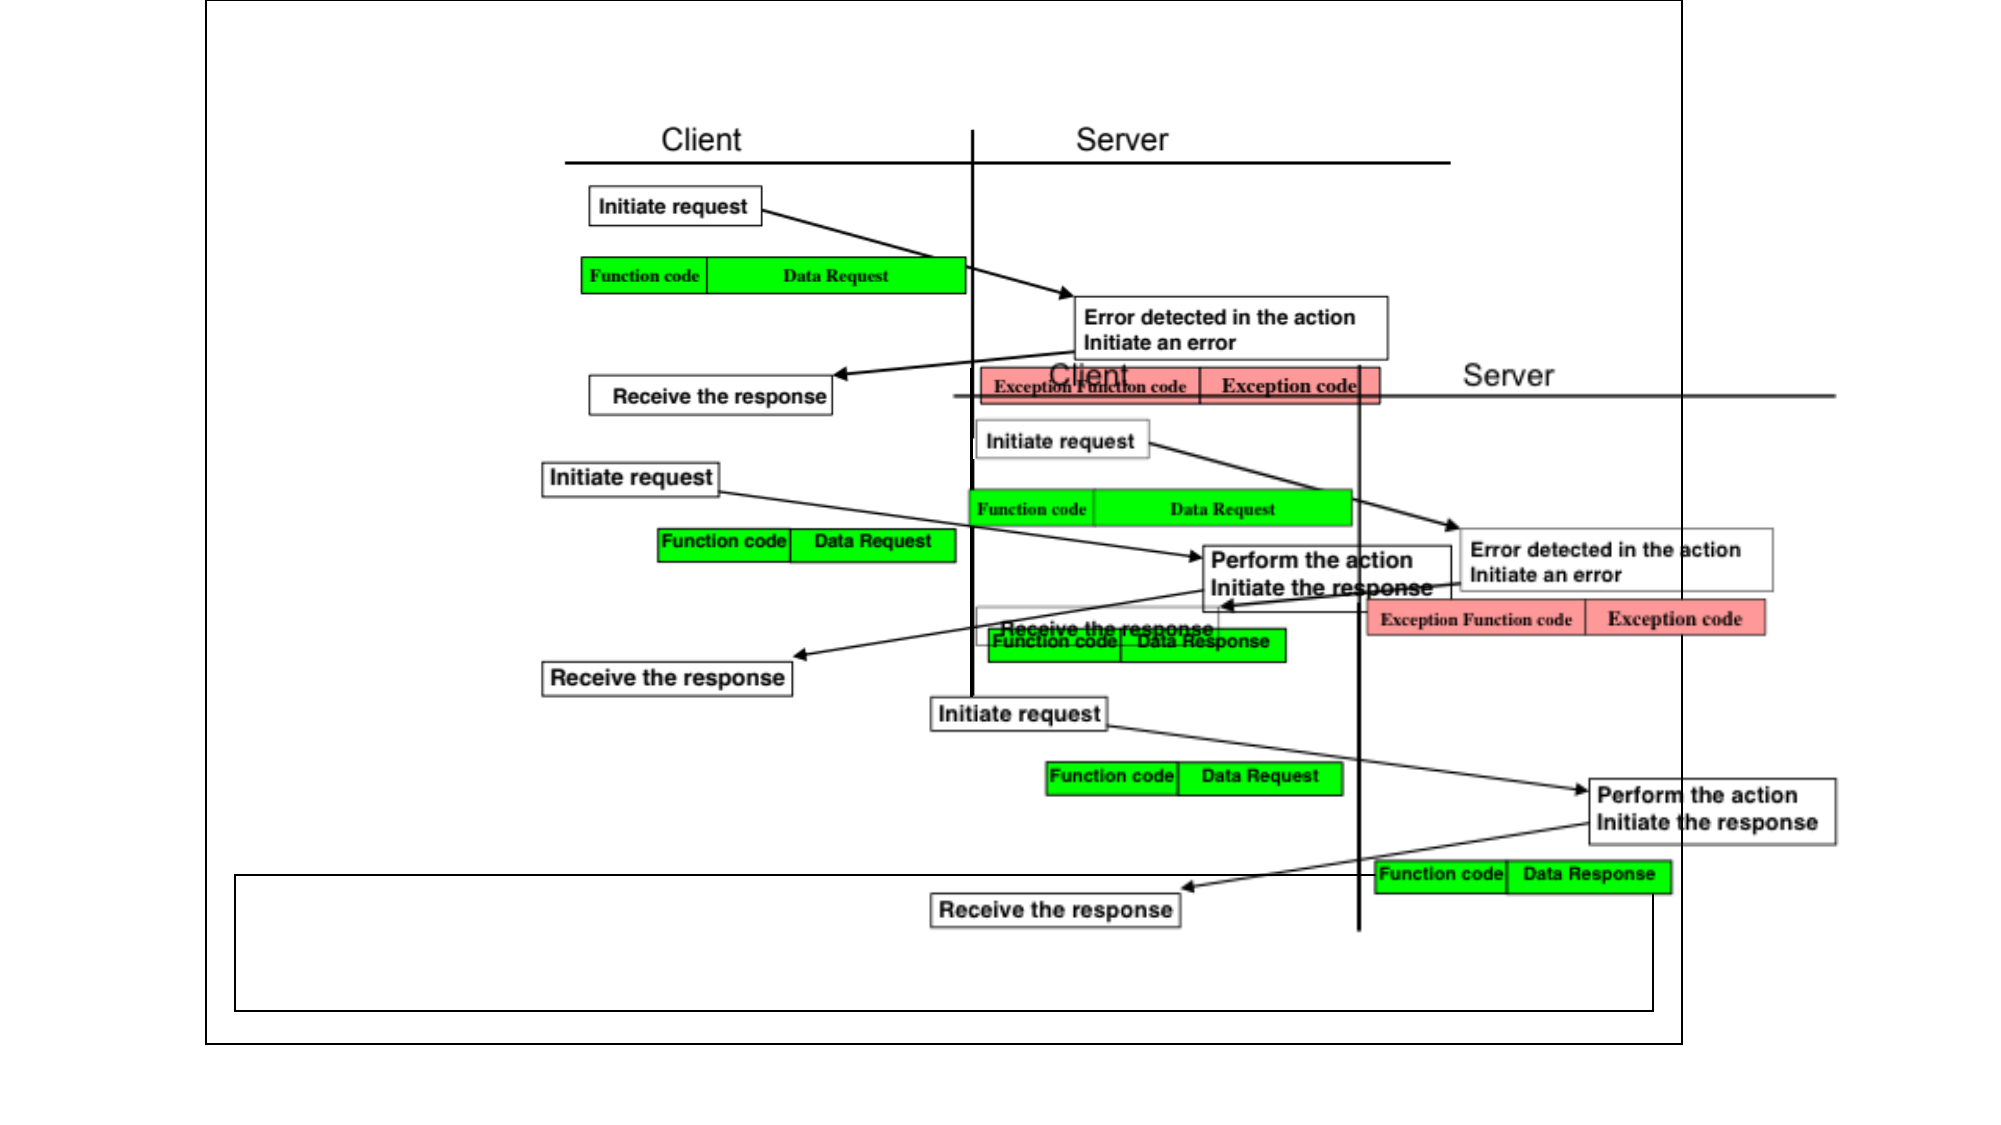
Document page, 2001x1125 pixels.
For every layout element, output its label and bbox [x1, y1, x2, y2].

text_box [205, 0, 1683, 1045]
text_box [234, 874, 1654, 1012]
picture [514, 119, 1860, 943]
